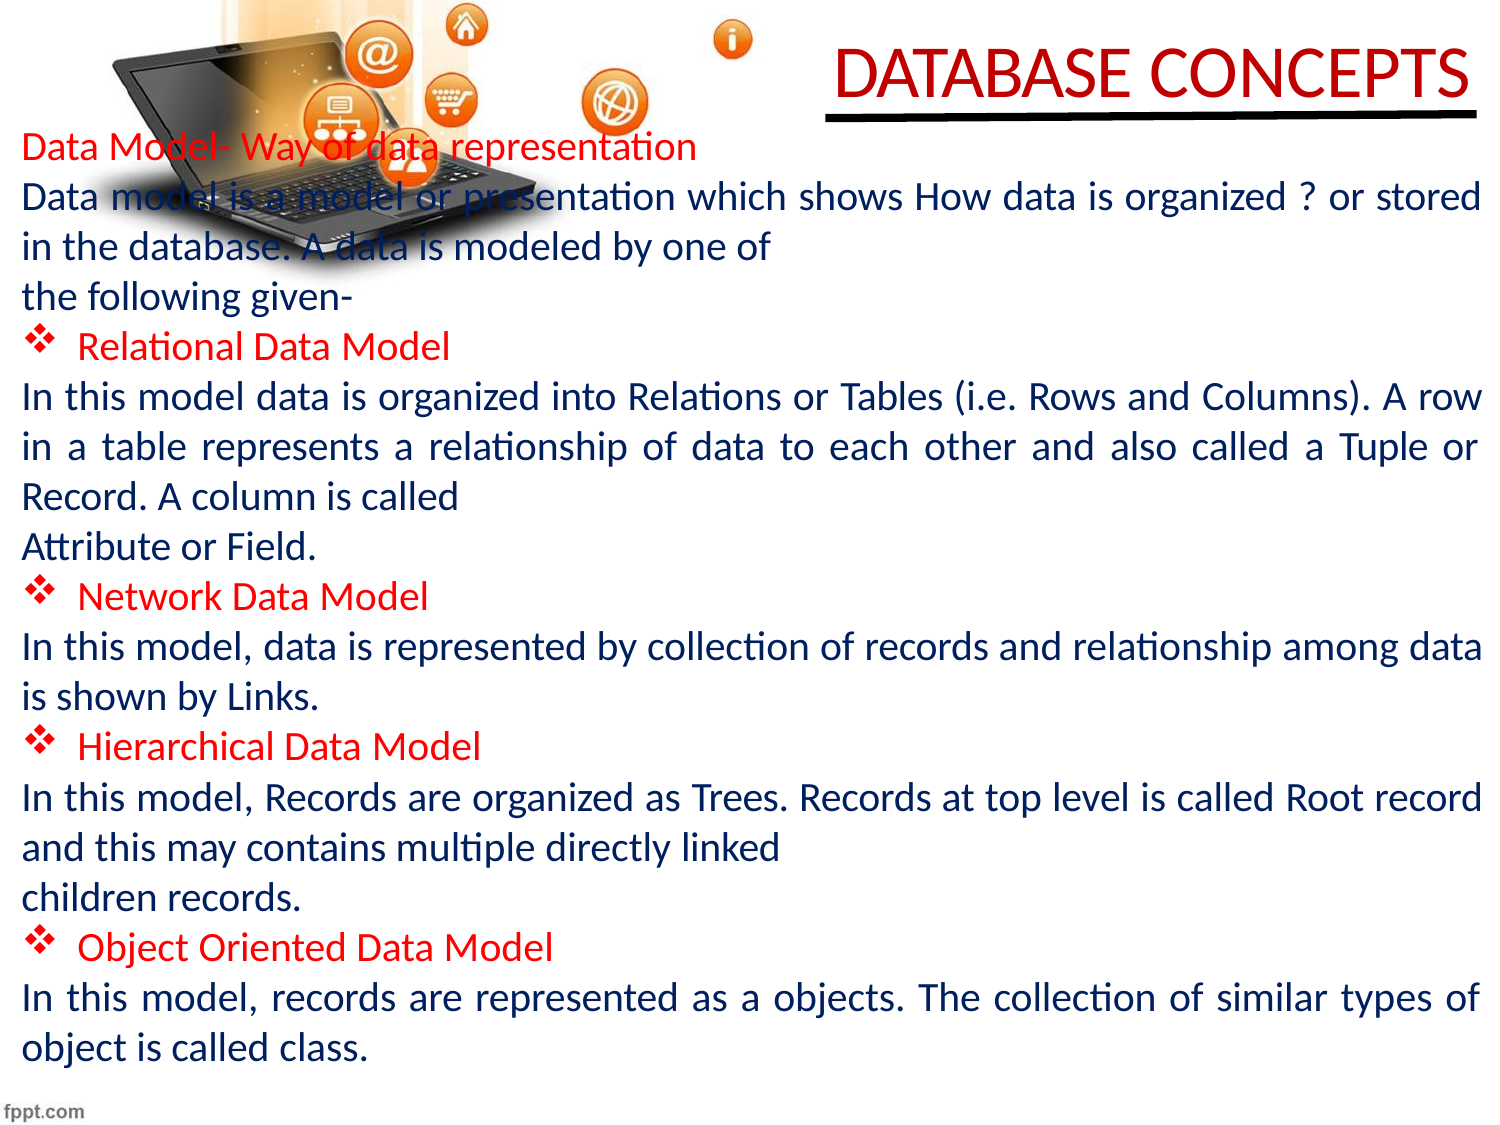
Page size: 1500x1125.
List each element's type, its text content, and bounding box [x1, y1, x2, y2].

picture [0, 0, 767, 1125]
title DATABASE CONCEPTS [12, 20, 1488, 211]
text_box Data Model- Way of data representation Data model is a model or presentation which shows How data is organized ? or stored in the database. A data is modeled by one of the following given- Relational Data Model In this model data is organized into Relations or Tables (i.e. Rows and Columns). A row in a table represents a relationship of data to each other and also called a Tuple or Record. A column is called Attribute or Field. Network Data Model In this model, data is represented by collection of records and relationship among data is shown by Links. Hierarchical Data Model In this model, Records are organized as Trees. Records at top level is called Root record and this may contains multiple directly linked children records. Object Oriented Data Model In this model, records are represented as a objects. The collection of similar types of object is called class. [19, 116, 1494, 1070]
